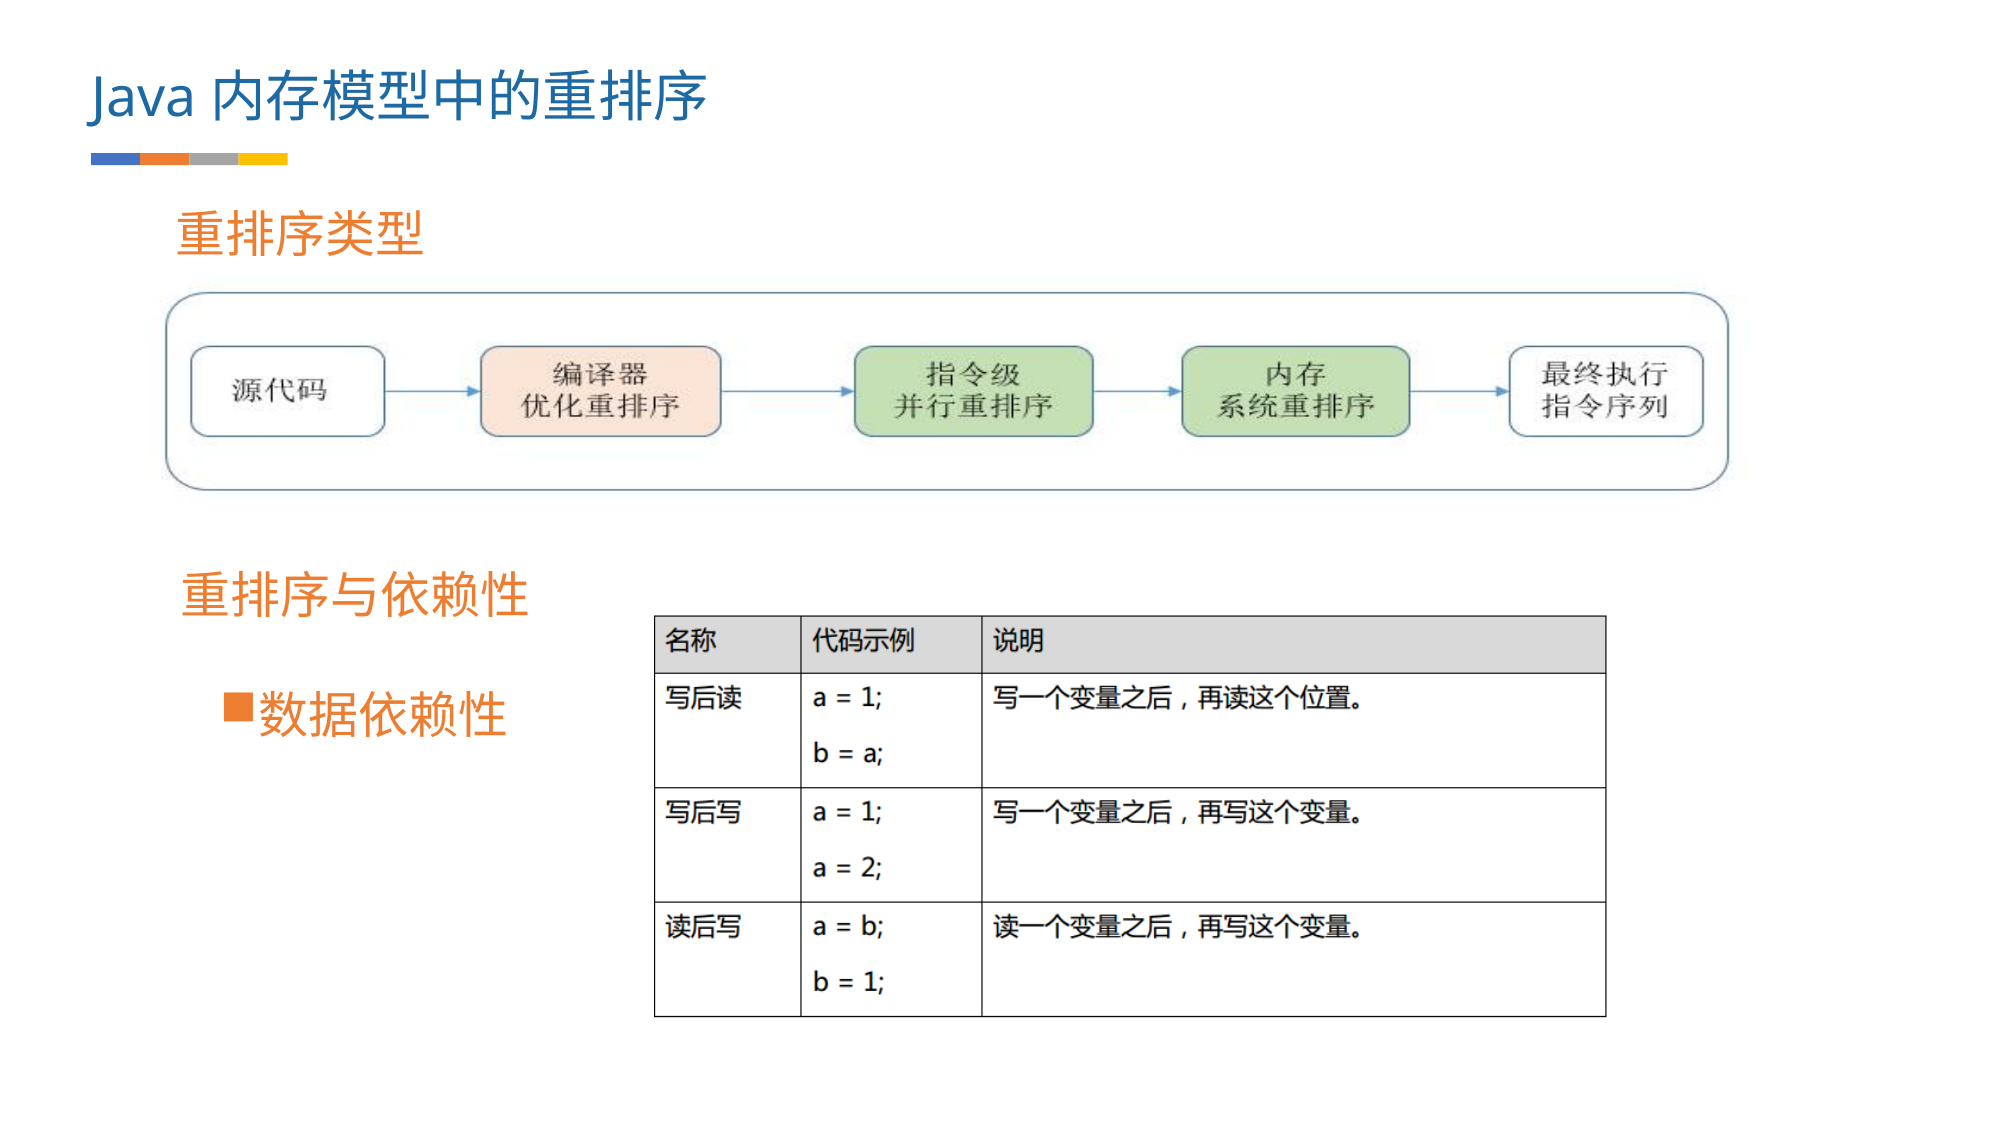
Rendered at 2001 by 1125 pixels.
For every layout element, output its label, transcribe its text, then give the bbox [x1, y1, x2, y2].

text_box 重排序类型 [160, 195, 469, 270]
picture [654, 612, 1609, 1022]
text_box Java内存模型中的重排序 [90, 60, 843, 128]
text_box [90, 152, 288, 166]
picture [146, 272, 1749, 515]
text_box 重排序与依赖性 数据依赖性 [165, 556, 757, 751]
